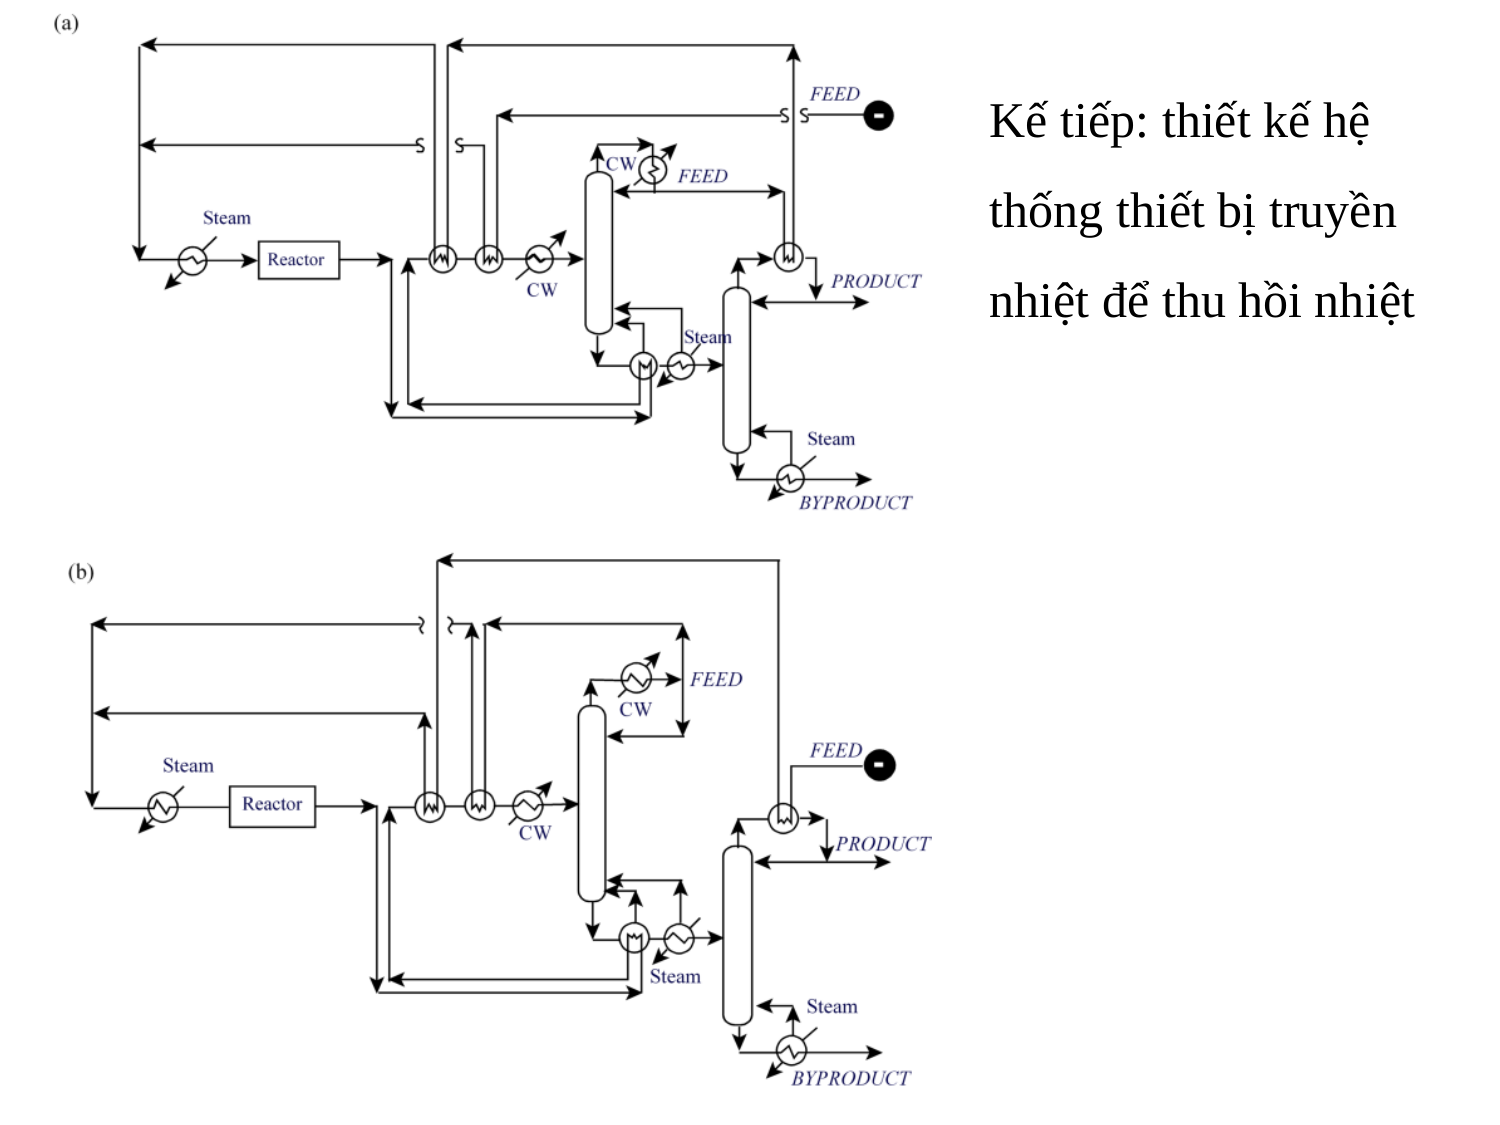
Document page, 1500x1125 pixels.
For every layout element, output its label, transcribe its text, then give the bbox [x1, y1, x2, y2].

text_box Kế tiếp: thiết kế hệ thống thiết bị truyền nhiệt để thu hồi nhiệt [974, 49, 1488, 335]
picture [37, 0, 933, 1107]
